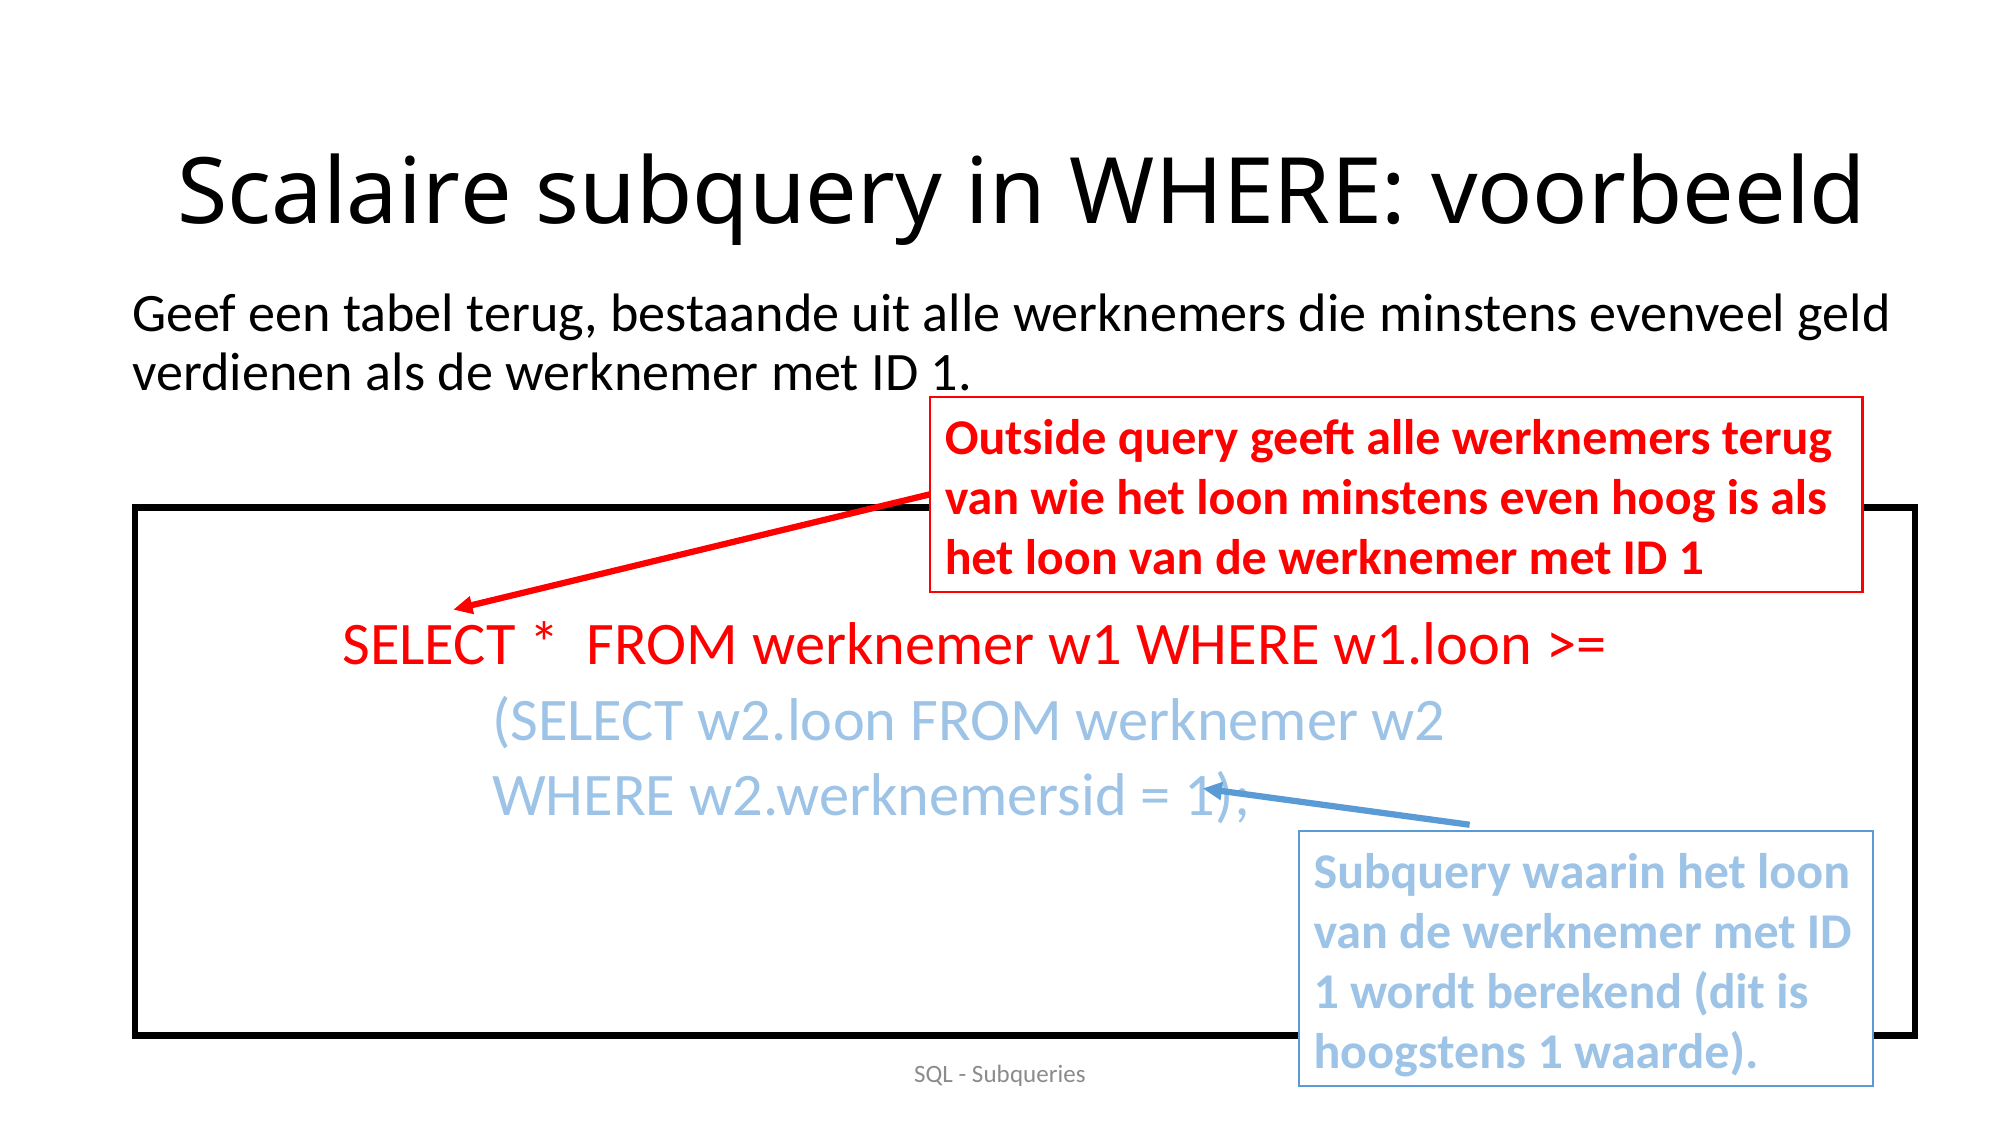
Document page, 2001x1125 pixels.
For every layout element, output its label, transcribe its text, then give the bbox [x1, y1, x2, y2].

footer SQL - Subqueries [662, 1042, 1338, 1103]
text_box [134, 1023, 1298, 1037]
text_box Subquery waarin het loon van de werknemer met ID 1 wordt berekend (dit is hoogstens 1 waarde). [1298, 830, 1874, 1087]
text_box Outside query geeft alle werknemers terug van wie het loon minstens even hoog is als het loon van de werknemer met ID 1 [929, 396, 1864, 593]
text_box [1874, 1023, 1916, 1037]
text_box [453, 495, 931, 610]
text_box Scalaire subquery in WHERE: voorbeeld [162, 84, 1888, 277]
list Geef een tabel terug, bestaande uit alle werknemers die minstens evenveel geld verdienen als de werknemer met ID 1. SELECT * FROM werknemer w1 WHERE w1.loon >= (SELECT w2.loon FROM werknemer w2 WHERE w2.werknemersid = 1); [117, 277, 2000, 1023]
slide_number 10 [1412, 1042, 1863, 1103]
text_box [1203, 788, 1470, 825]
